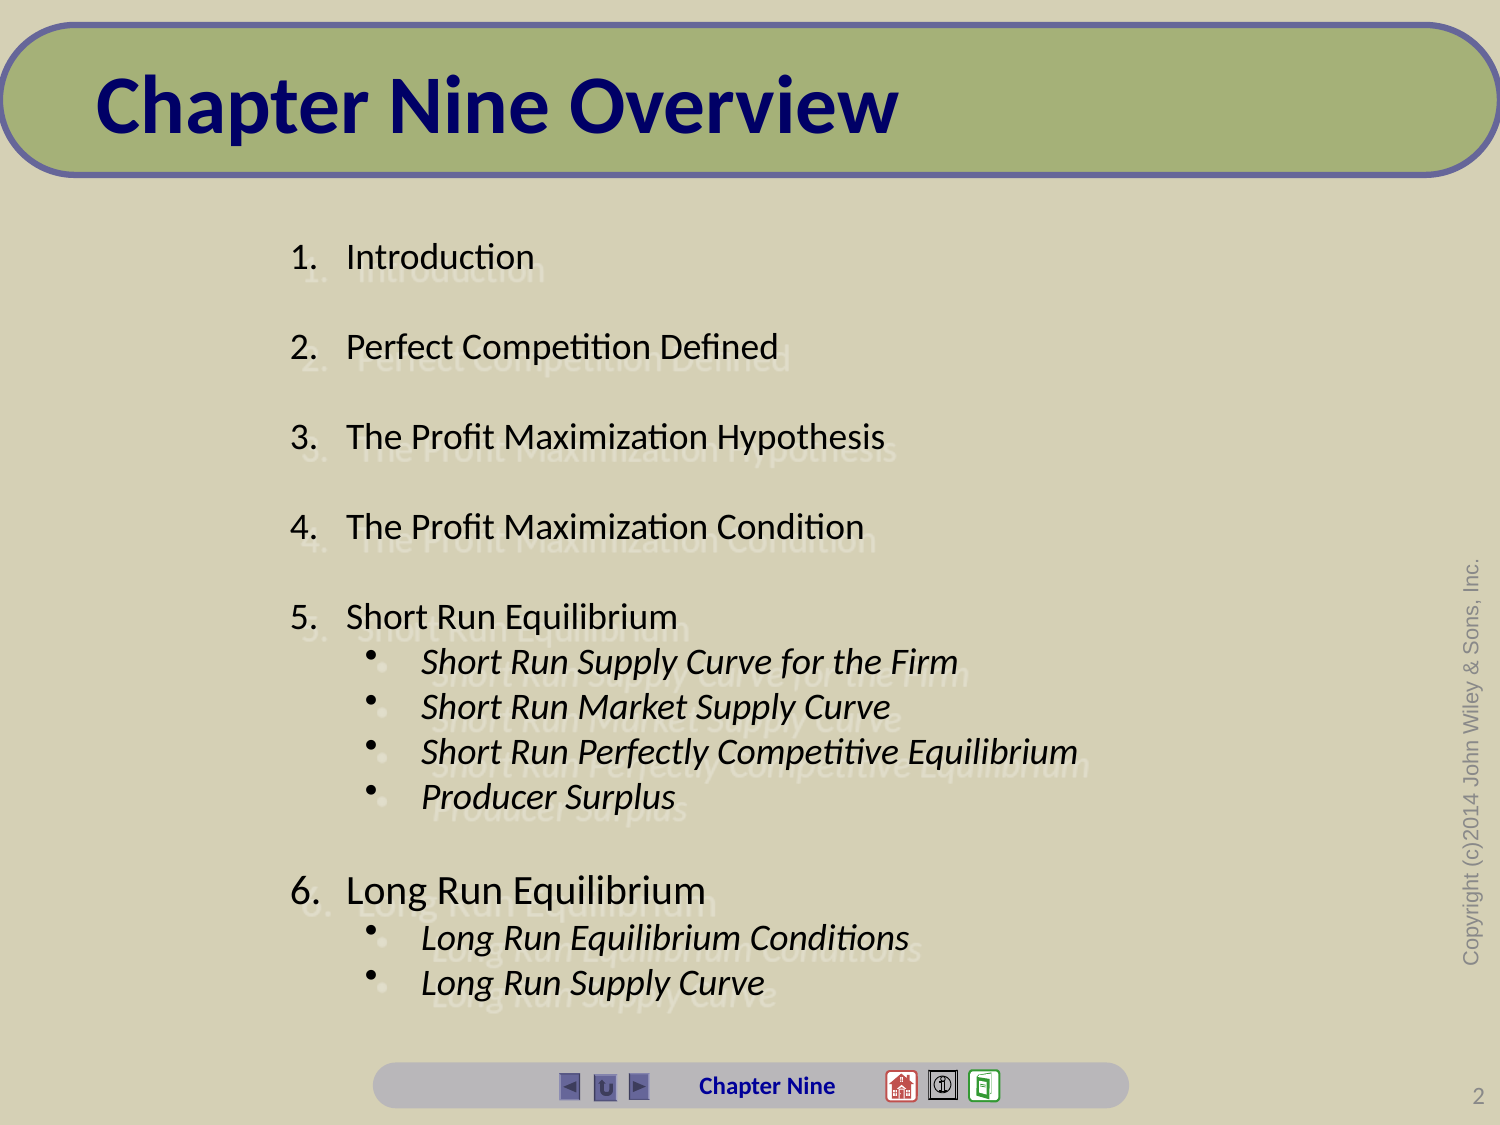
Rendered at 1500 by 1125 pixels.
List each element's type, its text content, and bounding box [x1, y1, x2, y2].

footer Copyright (c)2014 John Wiley & Sons, Inc. [1439, 525, 1500, 1000]
text_box Introduction Perfect Competition Defined The Profit Maximization Hypothesis The Profit Maximization Condition Short Run Equilibrium Short Run Supply Curve for the Firm Short Run Market Supply Curve Short Run Perfectly Competitive Equilibrium Producer Surplus Long Run Equilibrium Long Run Equilibrium Conditions Long Run Supply Curve [275, 224, 1215, 1010]
picture [557, 1072, 581, 1101]
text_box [885, 1069, 919, 1103]
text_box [967, 1068, 1001, 1103]
text_box Chapter Nine [684, 1062, 851, 1108]
text_box Chapter Nine Overview [0, 24, 1500, 175]
picture [928, 1069, 958, 1101]
text_box [372, 1062, 1130, 1109]
picture [628, 1072, 652, 1102]
picture [592, 1073, 618, 1103]
slide_number 2 [1149, 1065, 1500, 1125]
